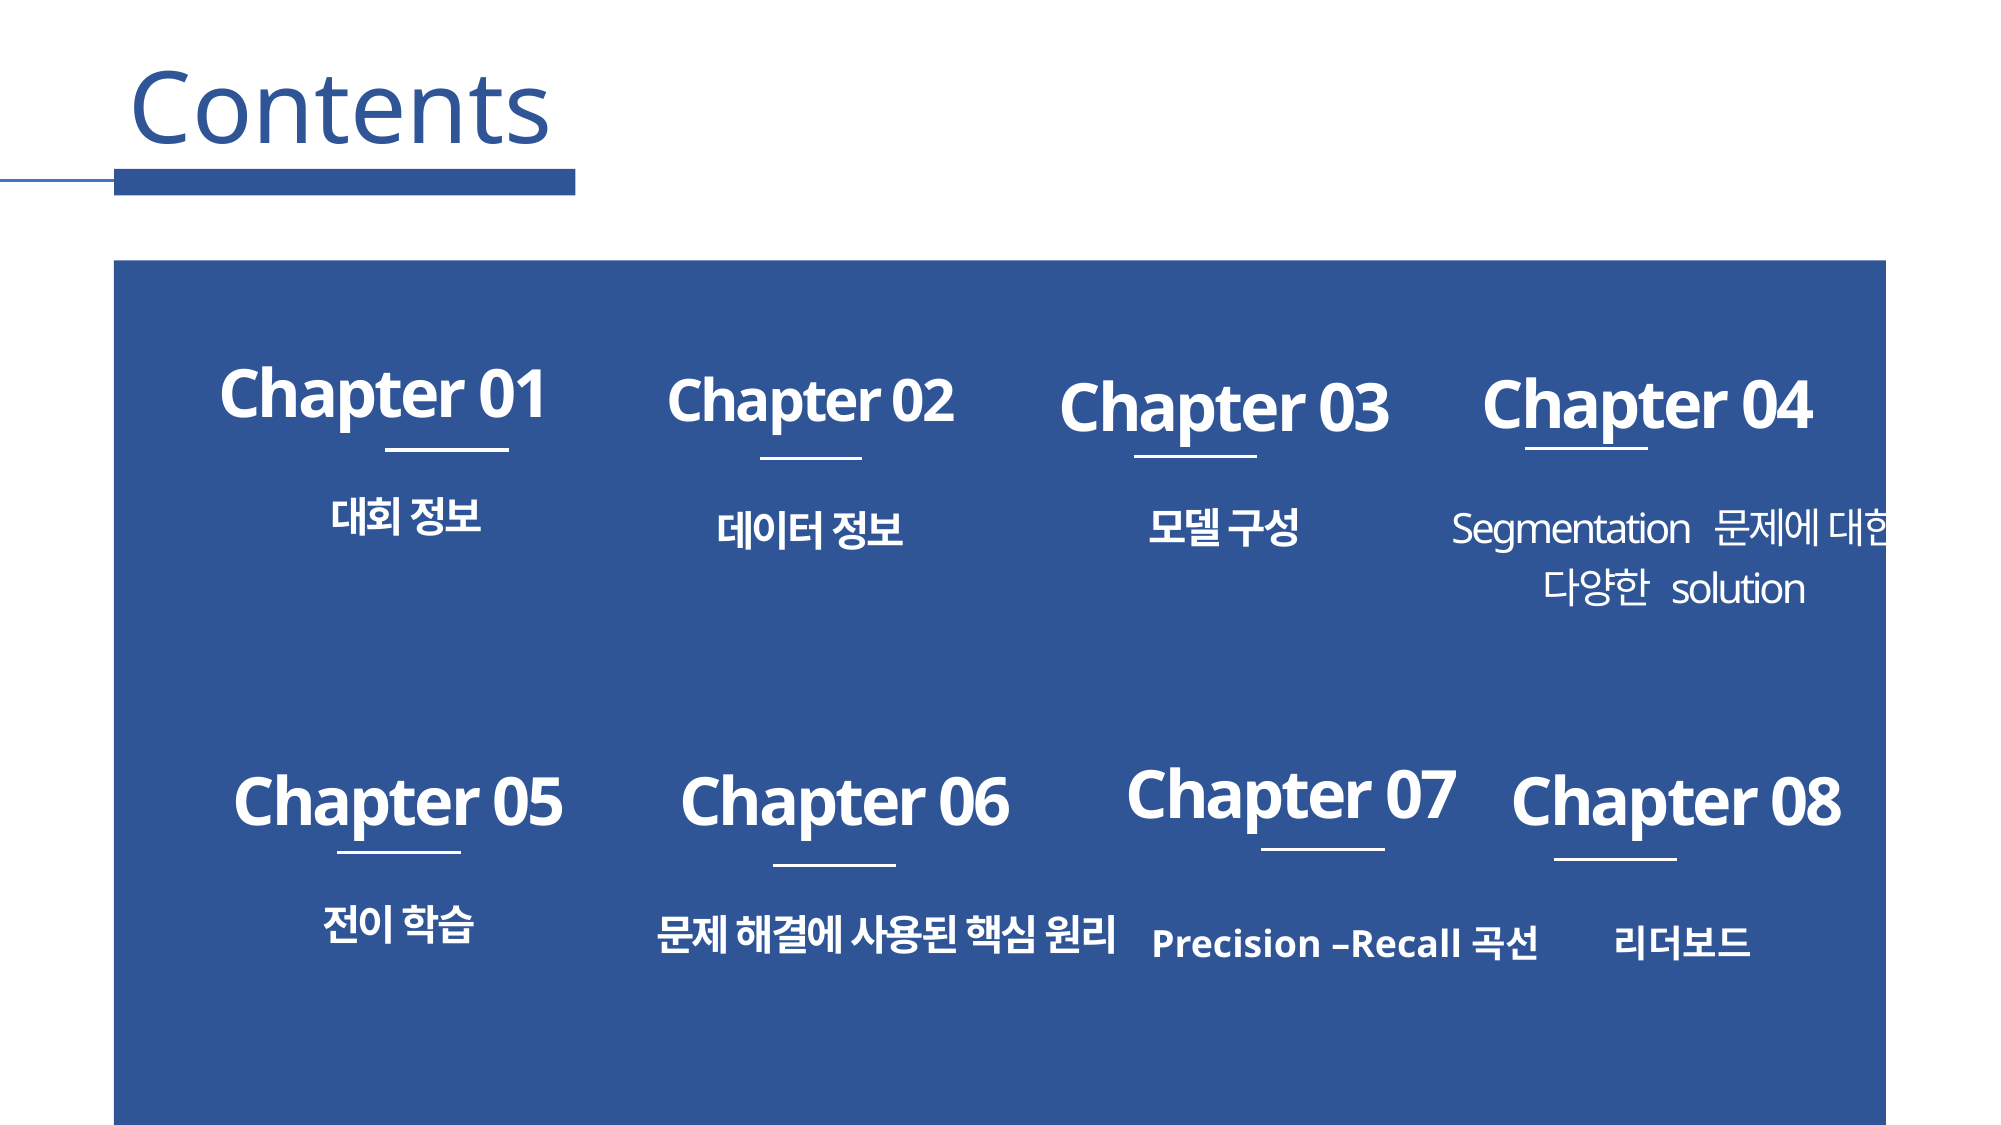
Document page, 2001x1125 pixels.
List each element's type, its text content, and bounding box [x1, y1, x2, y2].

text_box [1261, 338, 1924, 850]
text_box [603, 340, 1018, 665]
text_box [638, 734, 1137, 1069]
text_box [150, 734, 638, 1059]
title Contents [114, 3, 1839, 221]
text_box [113, 168, 576, 197]
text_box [158, 327, 656, 652]
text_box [976, 341, 1261, 662]
text_box Precision –Recall곡선 리더보드 [1137, 912, 2000, 973]
text_box Chapter 07 [1085, 728, 1261, 846]
